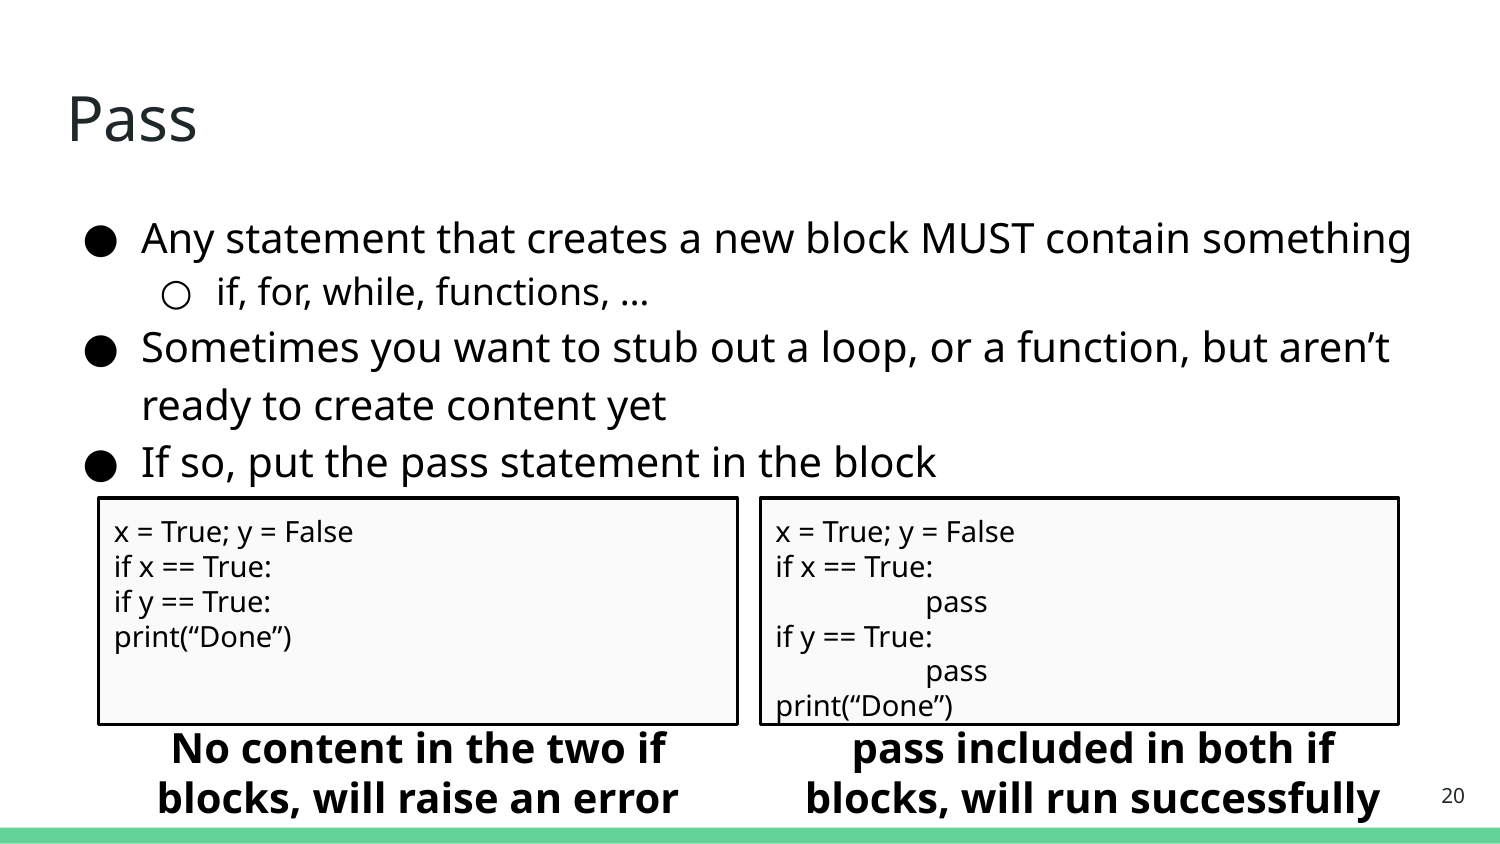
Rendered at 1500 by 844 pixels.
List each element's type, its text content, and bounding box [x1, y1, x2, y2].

text_box pass included in both if blocks, will run successfully [773, 706, 1413, 813]
text_box No content in the two if blocks, will raise an error [98, 706, 738, 813]
slide_number ‹#› [1389, 764, 1480, 830]
title Pass [51, 64, 1449, 167]
text_box x = True; y = False if x == True: pass if y == True: pass print(“Done”) [760, 497, 1399, 725]
text_box x = True; y = False if x == True: if y == True: print(“Done”) [98, 497, 738, 706]
list Any statement that creates a new block MUST contain something if, for, while, functions, … Sometimes you want to stub out a loop, or a function, but aren’t ready to create content yet If so, put the pass statement in the block [51, 189, 1449, 750]
